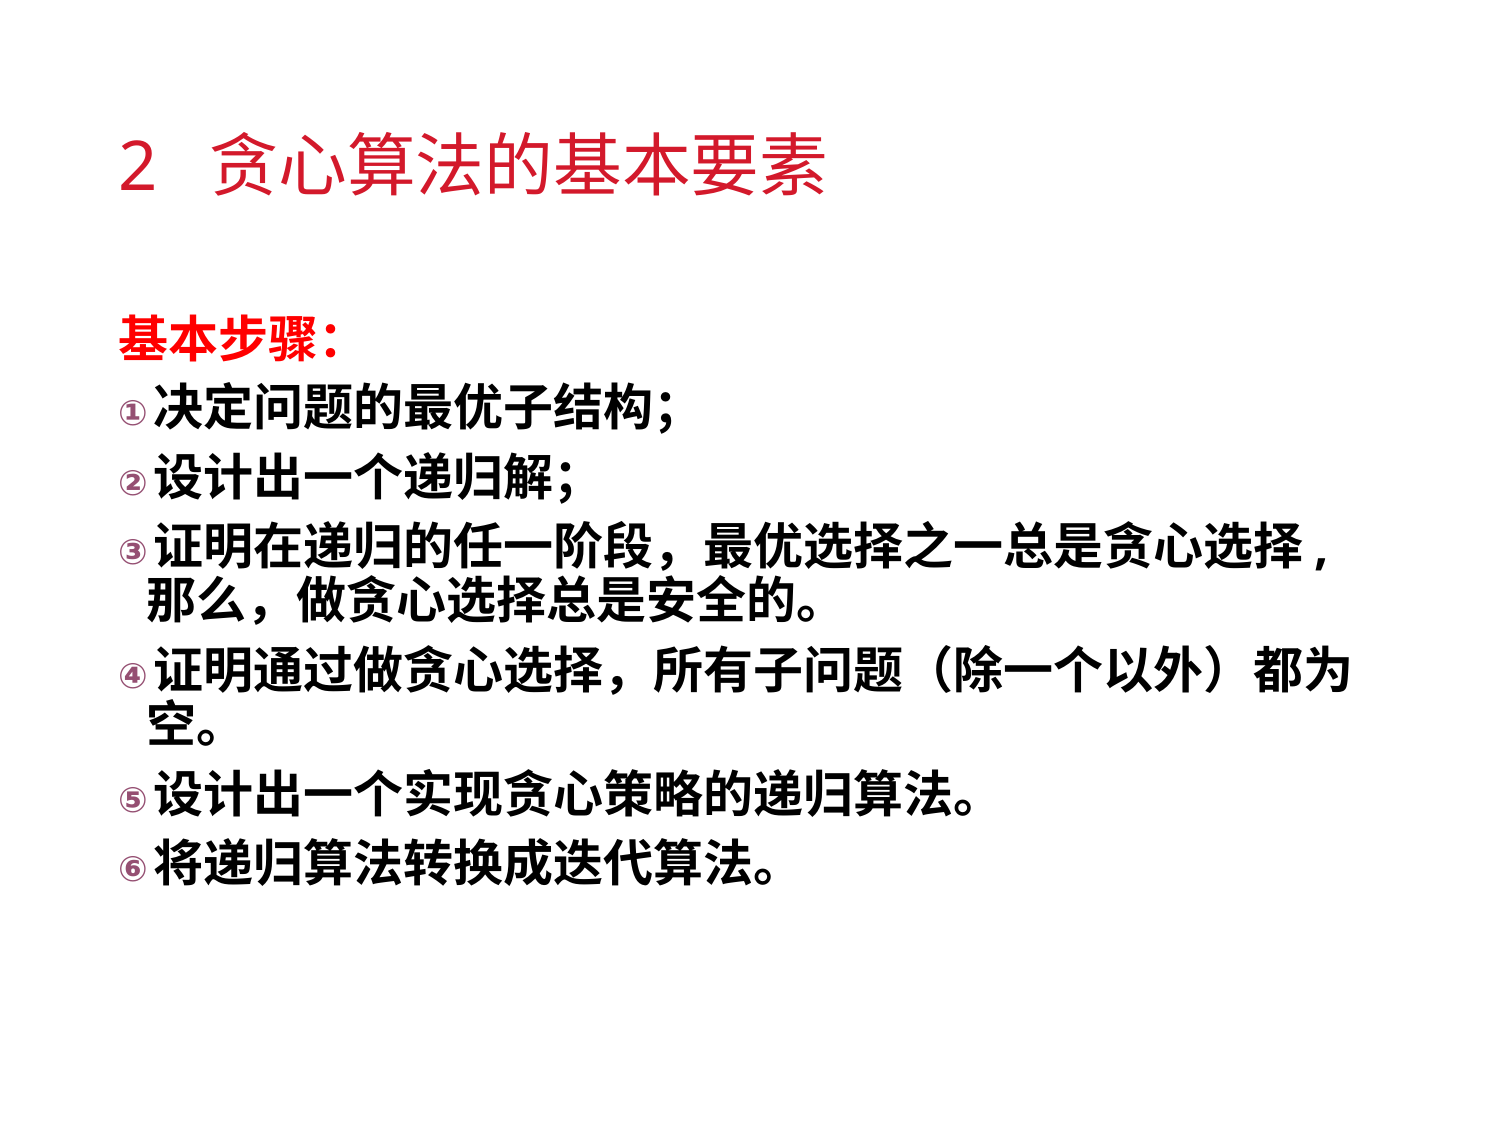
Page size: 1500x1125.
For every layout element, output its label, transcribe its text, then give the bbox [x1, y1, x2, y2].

list 基本步骤： 决定问题的最优子结构； 设计出一个递归解； 证明在递归的任一阶段，最优选择之一总是贪心选择,那么，做贪心选择总是安全的。 证明通过做贪心选择，所有子问题（除一个以外）都为空。 设计出一个实现贪心策略的递归算法。 将递归算法转换成迭代算法。 [103, 299, 1397, 1014]
title 2 贪心算法的基本要素 [103, 59, 1397, 278]
